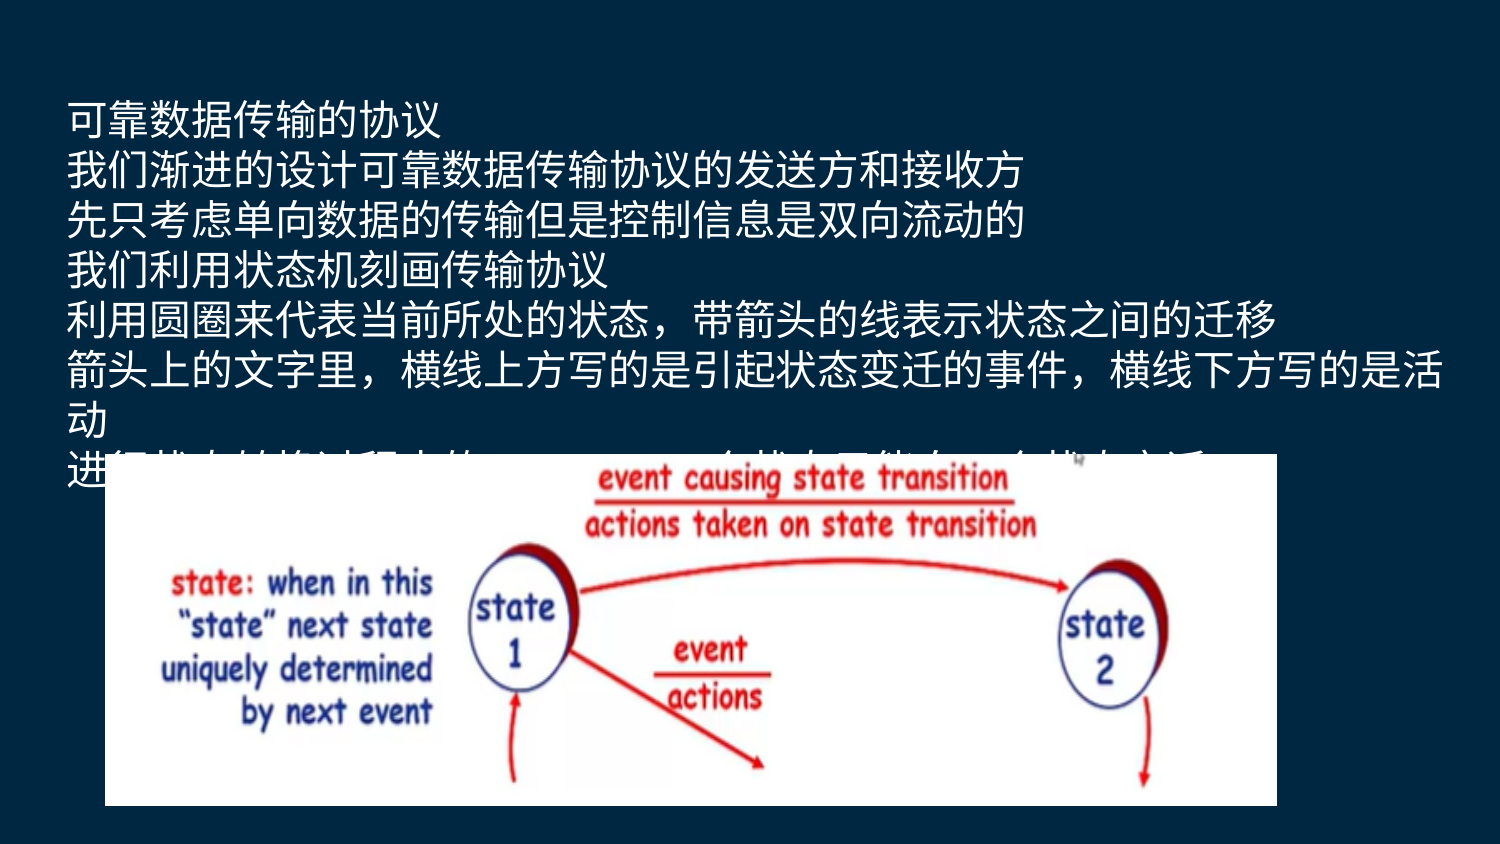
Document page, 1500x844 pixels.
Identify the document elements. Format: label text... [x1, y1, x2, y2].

picture [0, 0, 1500, 844]
text_box 可靠数据传输的协议 我们渐进的设计可靠数据传输协议的发送方和接收方 先只考虑单向数据的传输但是控制信息是双向流动的 我们利用状态机刻画传输协议 利用圆圈来代表当前所处的状态，带箭头的线表示状态之间的迁移 箭头上的文字里，横线上方写的是引起状态变迁的事件，横线下方写的是活动 进行状态转换过程中的action，一个状态只能向一个状态变迁 [51, 86, 1500, 501]
